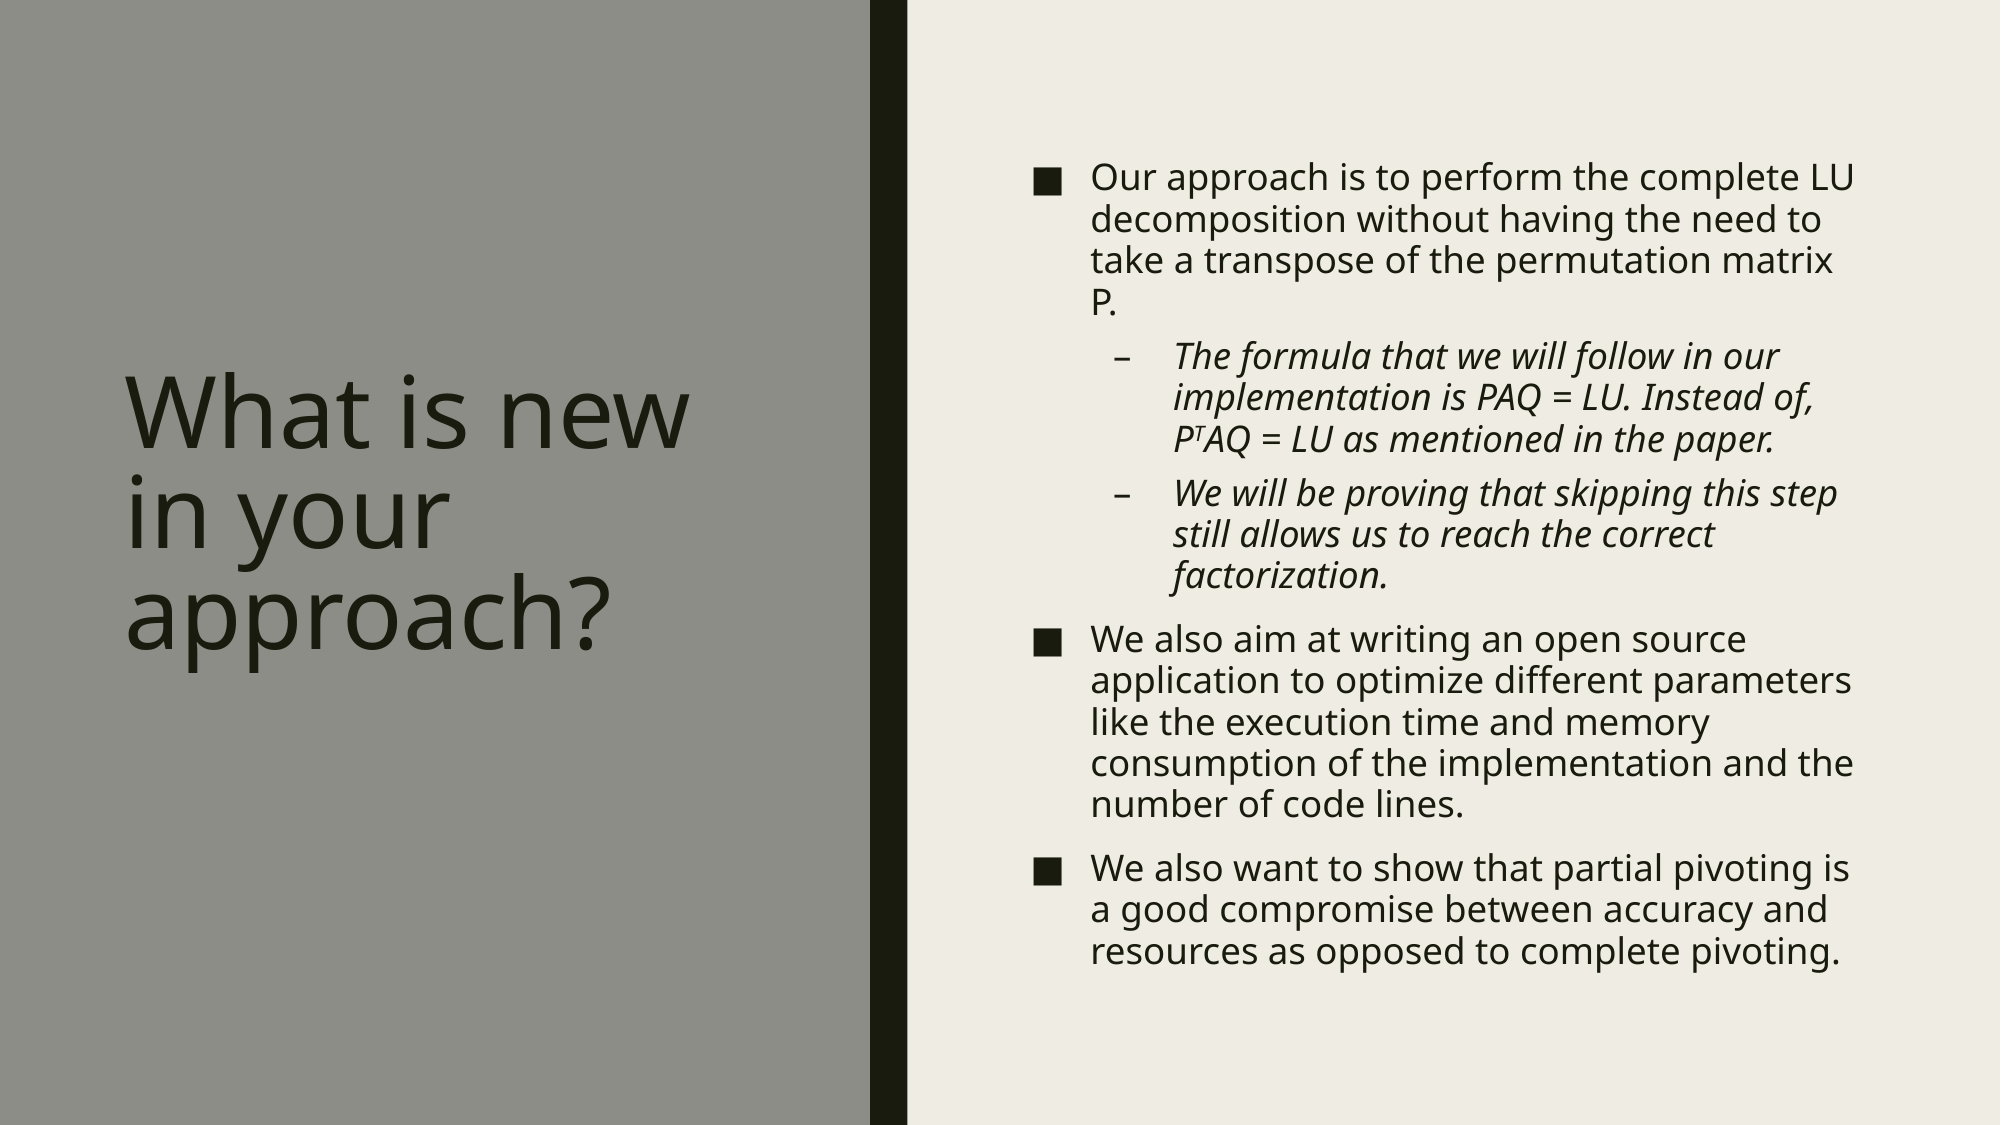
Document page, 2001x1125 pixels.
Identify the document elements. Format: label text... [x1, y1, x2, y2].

list Our approach is to perform the complete LU decomposition without having the need to take a transpose of the permutation matrix P. The formula that we will follow in our implementation is PAQ = LU. Instead of, PTAQ = LU as mentioned in the paper. We will be proving that skipping this step still allows us to reach the correct factorization. We also aim at writing an open source application to optimize different parameters like the execution time and memory consumption of the implementation and the number of code lines. We also want to show that partial pivoting is a good compromise between accuracy and resources as opposed to complete pivoting. [1015, 150, 1872, 1003]
title What is new in your approach? [109, 360, 742, 714]
